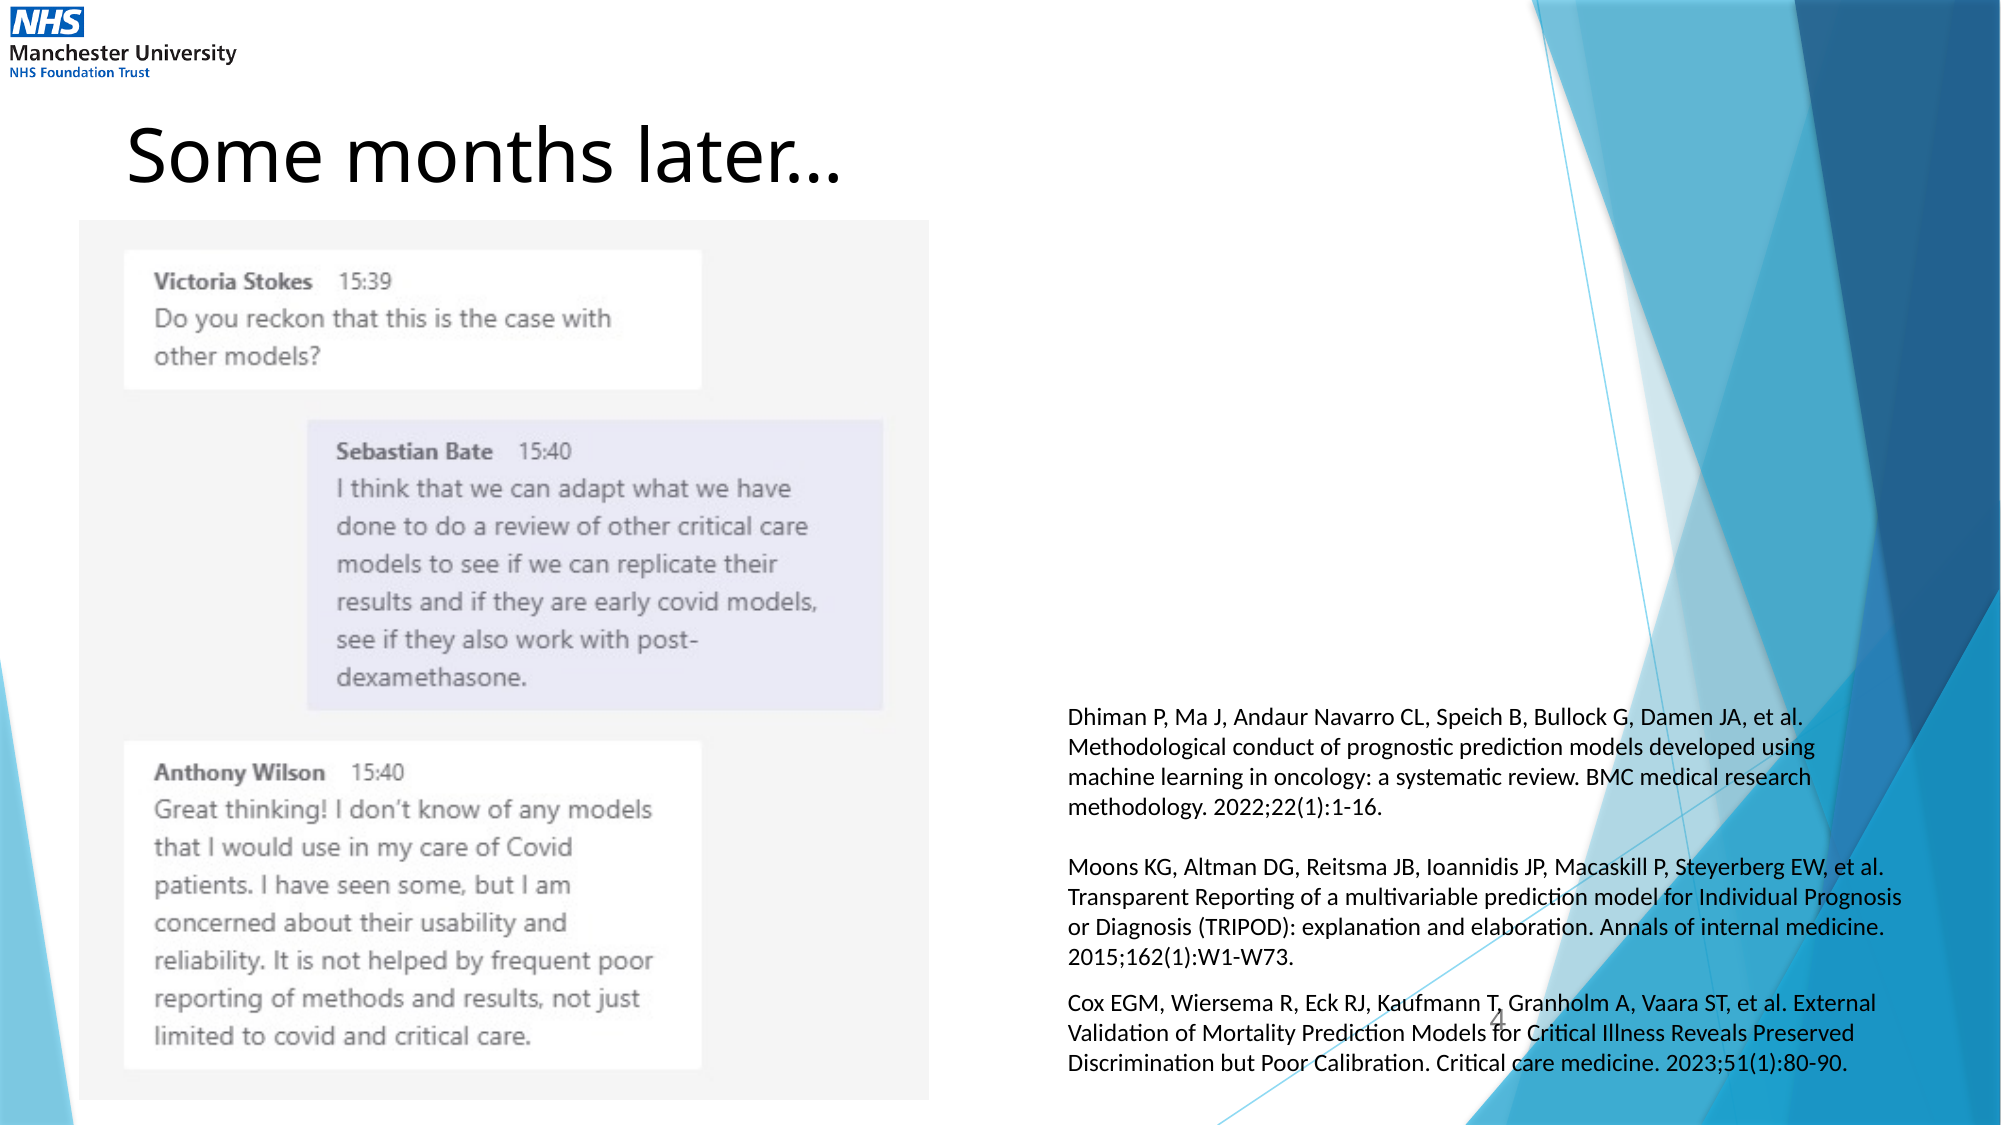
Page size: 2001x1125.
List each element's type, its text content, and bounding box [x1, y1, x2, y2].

picture [79, 219, 930, 1101]
text_box Dhiman P, Ma J, Andaur Navarro CL, Speich B, Bullock G, Damen JA, et al. Methodological conduct of prognostic prediction models developed using machine learning in oncology: a systematic review. BMC medical research methodology. 2022;22(1):1-16. Moons KG, Altman DG, Reitsma JB, Ioannidis JP, Macaskill P, Steyerberg EW, et al. Transparent Reporting of a multivariable prediction model for Individual Prognosis or Diagnosis (TRIPOD): explanation and elaboration. Annals of internal medicine. 2015;162(1):W1-W73. Cox EGM, Wiersema R, Eck RJ, Kaufmann T, Granholm A, Vaara ST, et al. External Validation of Mortality Prediction Models for Critical Illness Reveals Preserved Discrimination but Poor Calibration. Critical care medicine. 2023;51(1):80-90. [1053, 693, 1921, 1125]
title Some months later… [111, 99, 1522, 221]
picture [0, 0, 246, 92]
